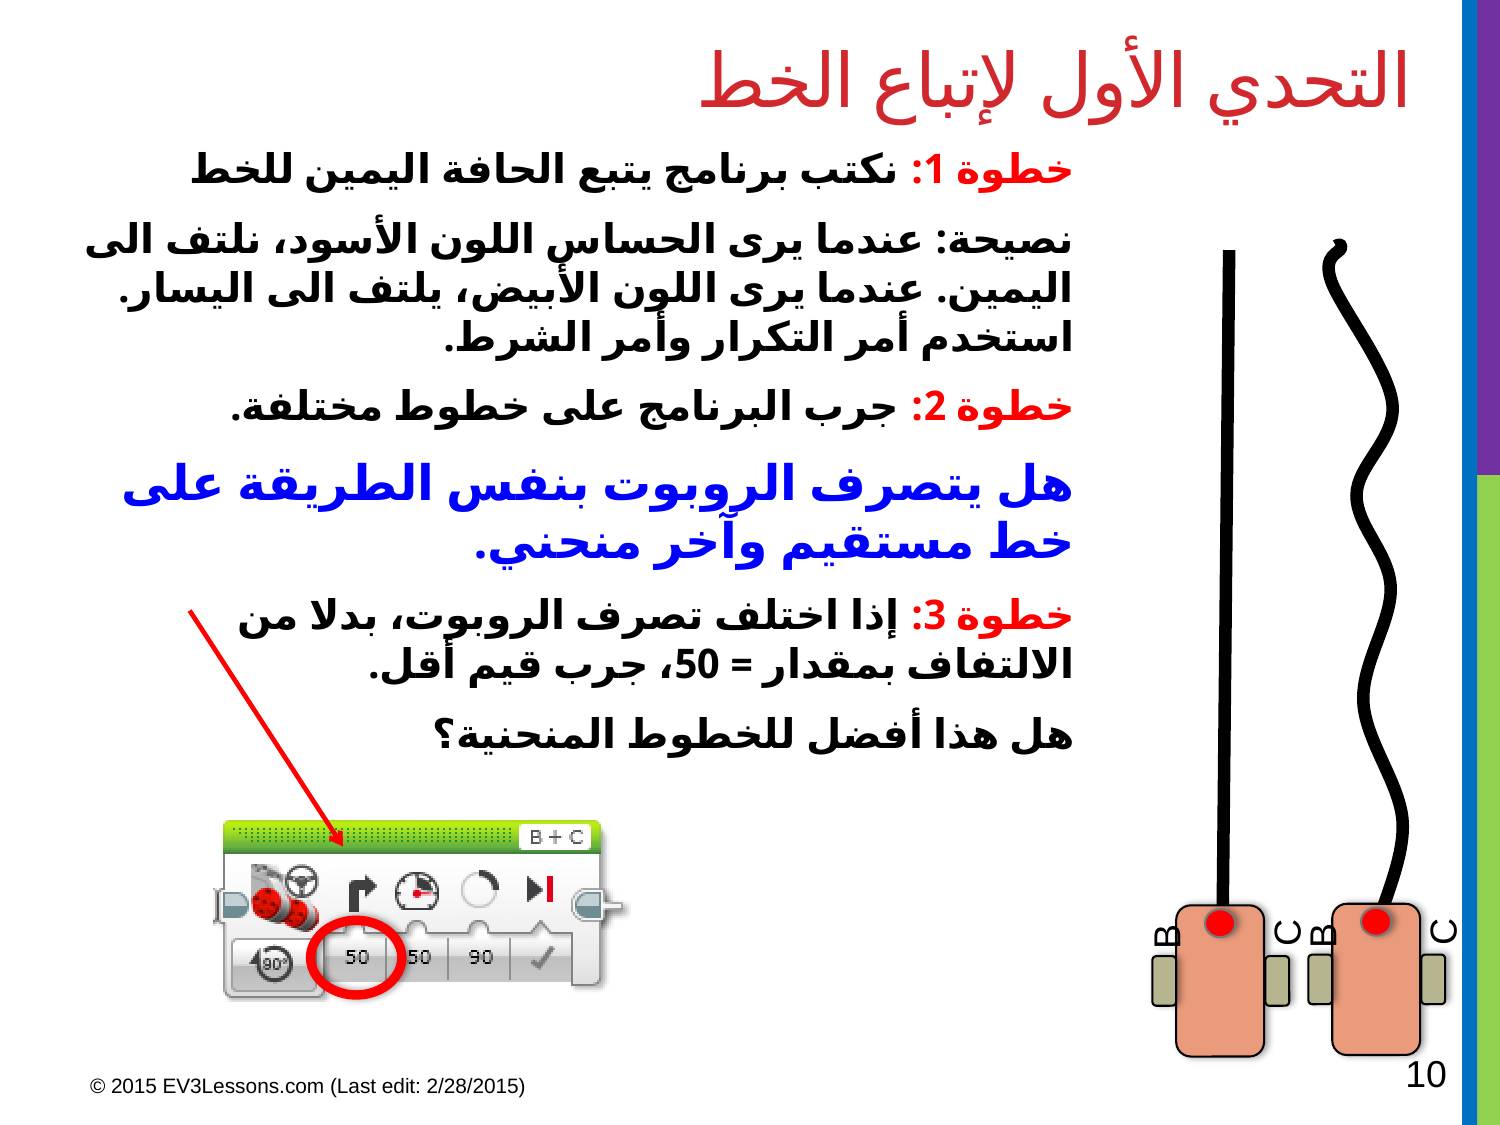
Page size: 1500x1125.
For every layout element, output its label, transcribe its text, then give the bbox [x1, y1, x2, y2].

footer © 2015 EV3Lessons.com (Last edit: 2/28/2015) [75, 1065, 638, 1112]
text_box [189, 609, 344, 847]
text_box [1295, 894, 1453, 1060]
slide_number 10 [1390, 1042, 1500, 1103]
list خطوة 1: نكتب برنامج يتبع الحافة اليمين للخط نصيحة: عندما يرى الحساس اللون الأسود، نلتف الى اليمين. عندما يرى اللون الأبيض، يلتف الى اليسار. استخدم أمر التكرار وأمر الشرط. خطوة 2: جرب البرنامج على خطوط مختلفة. هل يتصرف الروبوت بنفس الطريقة على خط مستقيم وآخر منحني. خطوة 3: إذا اختلف تصرف الروبوت، بدلا من الالتفاف بمقدار = 50، جرب قيم أقل. هل هذا أفضل للخطوط المنحنية؟ [59, 135, 1091, 766]
title التحدي الأول لإتباع الخط [75, 25, 1428, 250]
picture [212, 797, 633, 1030]
text_box [1326, 242, 1406, 889]
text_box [1221, 249, 1230, 890]
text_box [1139, 895, 1297, 1062]
